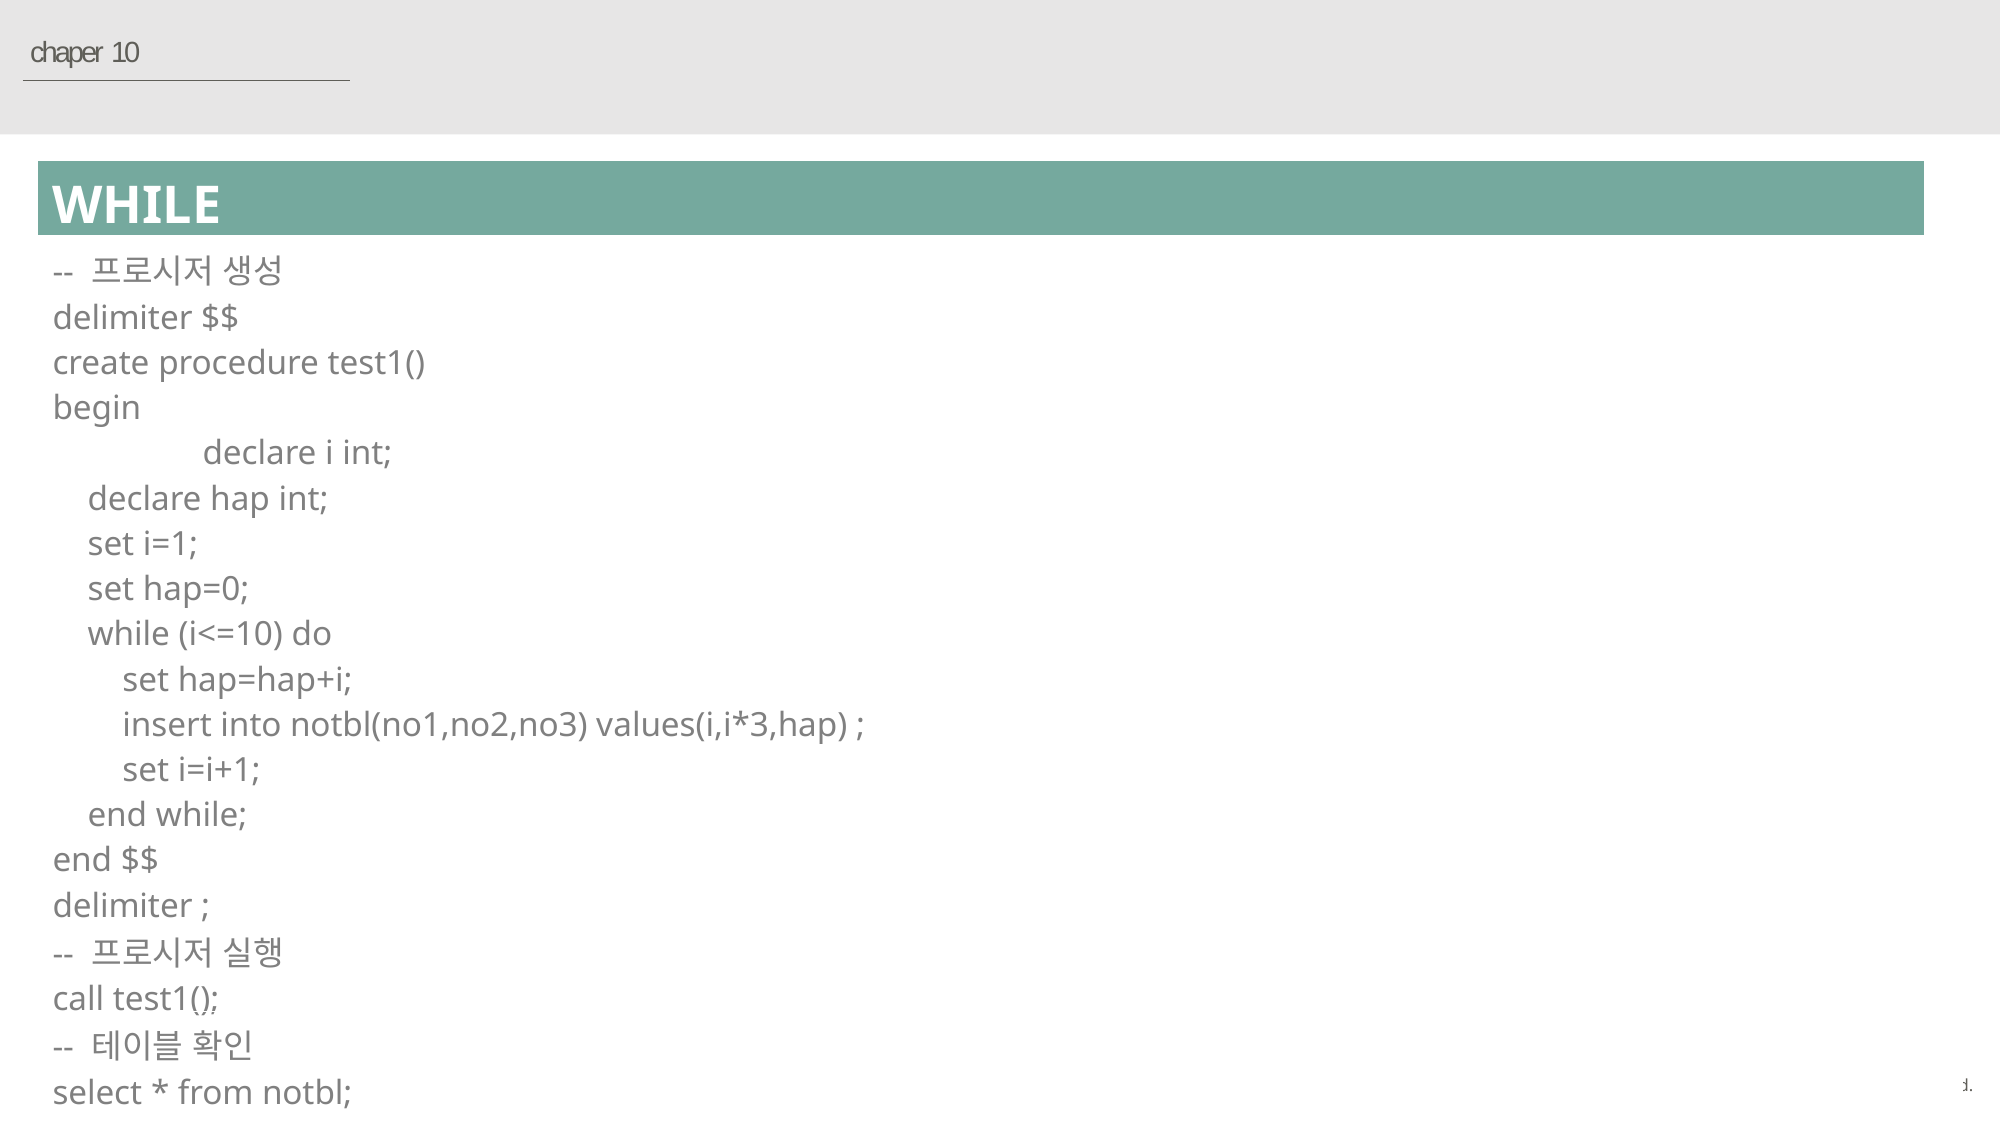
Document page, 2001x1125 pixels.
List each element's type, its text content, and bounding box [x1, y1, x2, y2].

table_cell -- 프로시저 생성 delimiter $$ create procedure test1() begin declare i int; declare hap int; set i=1; set hap=0; while (i<=10) do set hap=hap+i; insert into notbl(no1,no2,no3) values(i,i*3,hap) ; set i=i+1; end while; end $$ delimiter ; -- 프로시저 실행 call test1(); -- 테이블 확인 select * from notbl; [38, 241, 1924, 1011]
text_box [0, 294, 1963, 1108]
table_header WHILE [38, 161, 1924, 235]
text_box [0, 0, 2000, 135]
text_box chaper 10 [15, 25, 156, 76]
